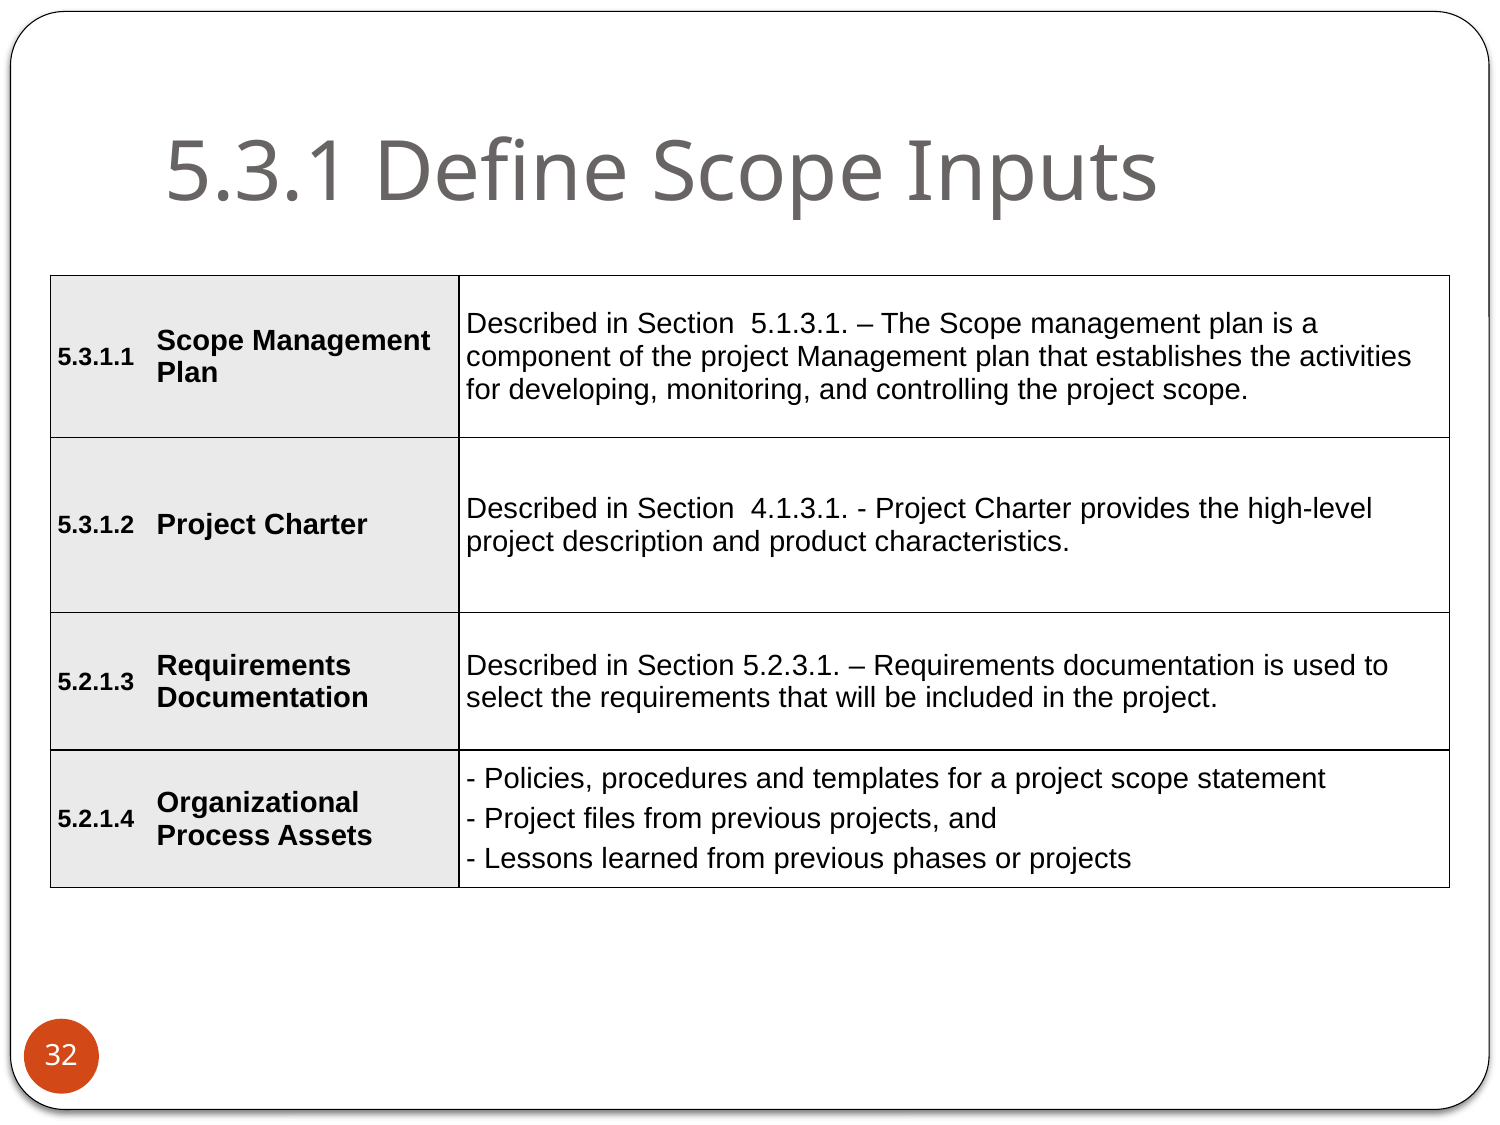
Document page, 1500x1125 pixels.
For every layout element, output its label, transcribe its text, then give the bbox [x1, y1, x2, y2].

table_cell 5.3.1.2 [51, 438, 149, 612]
slide_number 32 [23, 1018, 99, 1094]
table_header Scope Management Plan [149, 276, 458, 437]
table_cell Organizational Process Assets [149, 751, 458, 887]
table_cell - Policies, procedures and templates for a project scope statement - Project files from previous projects, and - Lessons learned from previous phases or projects [460, 751, 1449, 887]
table_header 5.3.1.1 [51, 276, 149, 437]
title 5.3.1 Define Scope Inputs [150, 45, 1425, 233]
table_cell 5.2.1.3 [51, 613, 149, 749]
table_cell Described in Section 5.2.3.1. – Requirements documentation is used to select the requirements that will be included in the project. [460, 613, 1449, 749]
table_cell Requirements Documentation [149, 613, 458, 749]
table_header Described in Section 5.1.3.1. – The Scope management plan is a component of the project Management plan that establishes the activities for developing, monitoring, and controlling the project scope. [460, 276, 1449, 437]
table_cell Project Charter [149, 438, 458, 612]
table_cell 5.2.1.4 [51, 751, 149, 887]
table_cell Described in Section 4.1.3.1. - Project Charter provides the high-level project description and product characteristics. [460, 438, 1449, 612]
